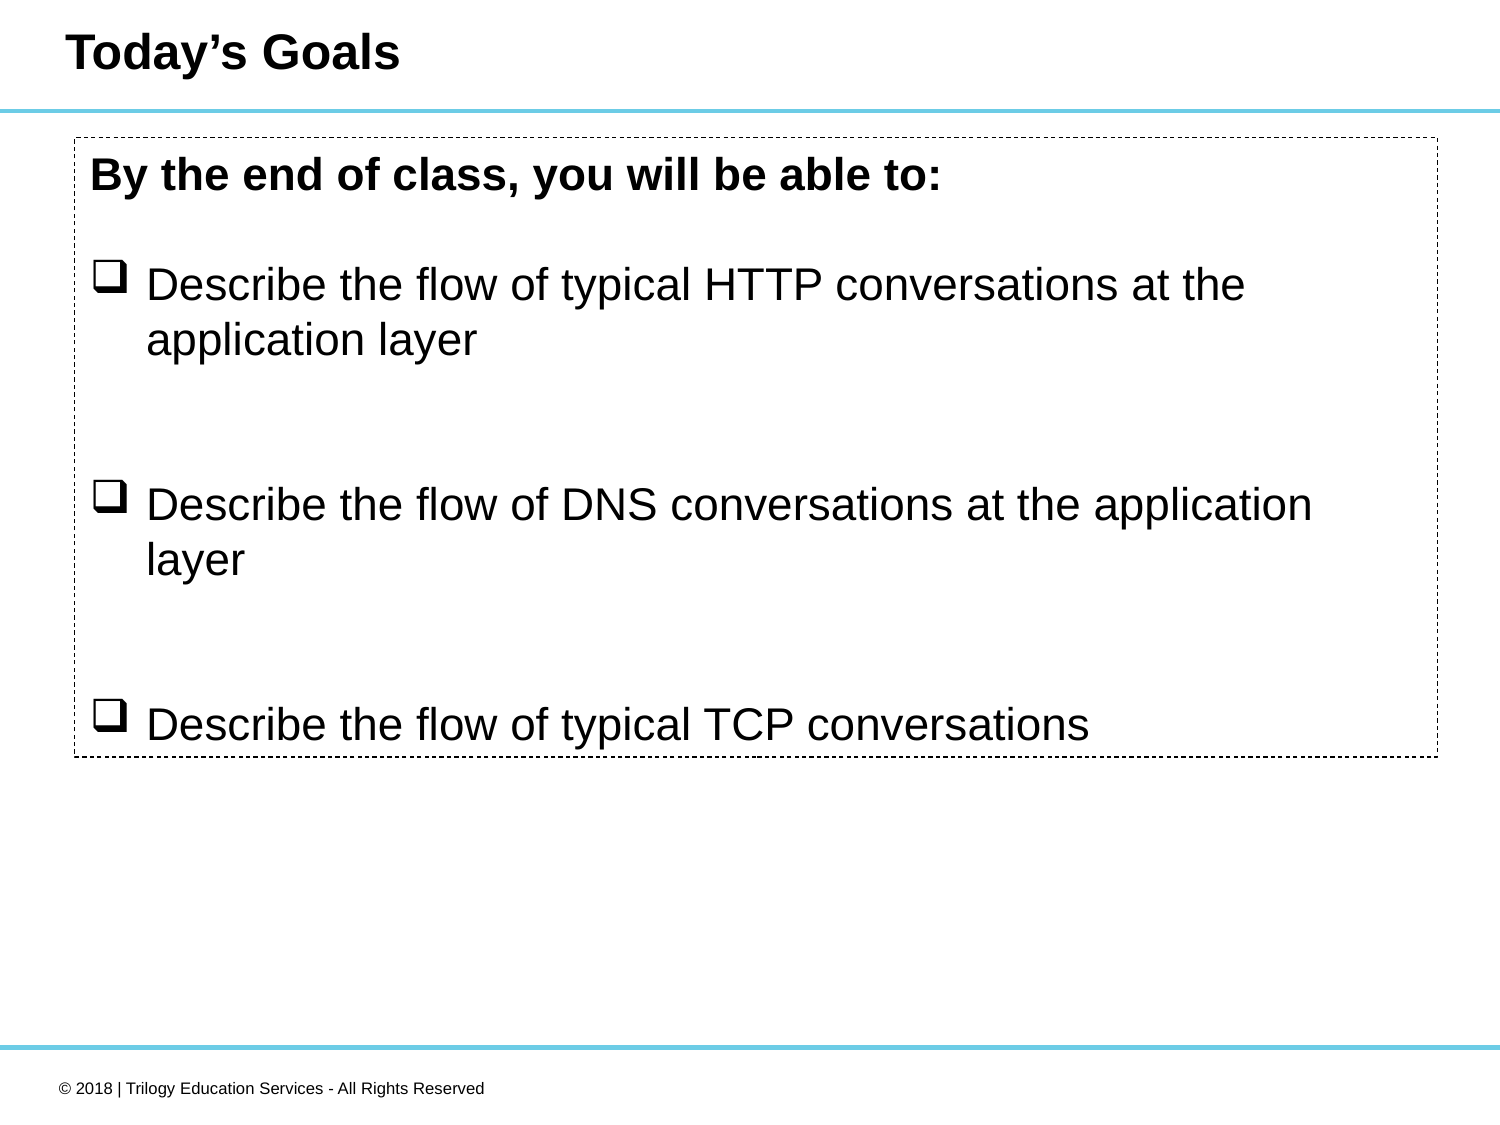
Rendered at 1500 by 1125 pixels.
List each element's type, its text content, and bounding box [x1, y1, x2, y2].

text_box By the end of class, you will be able to: Describe the flow of typical HTTP conversations at the application layer Describe the flow of DNS conversations at the application layer Describe the flow of typical TCP conversations [74, 137, 1438, 757]
title Today’s Goals [50, 0, 948, 108]
